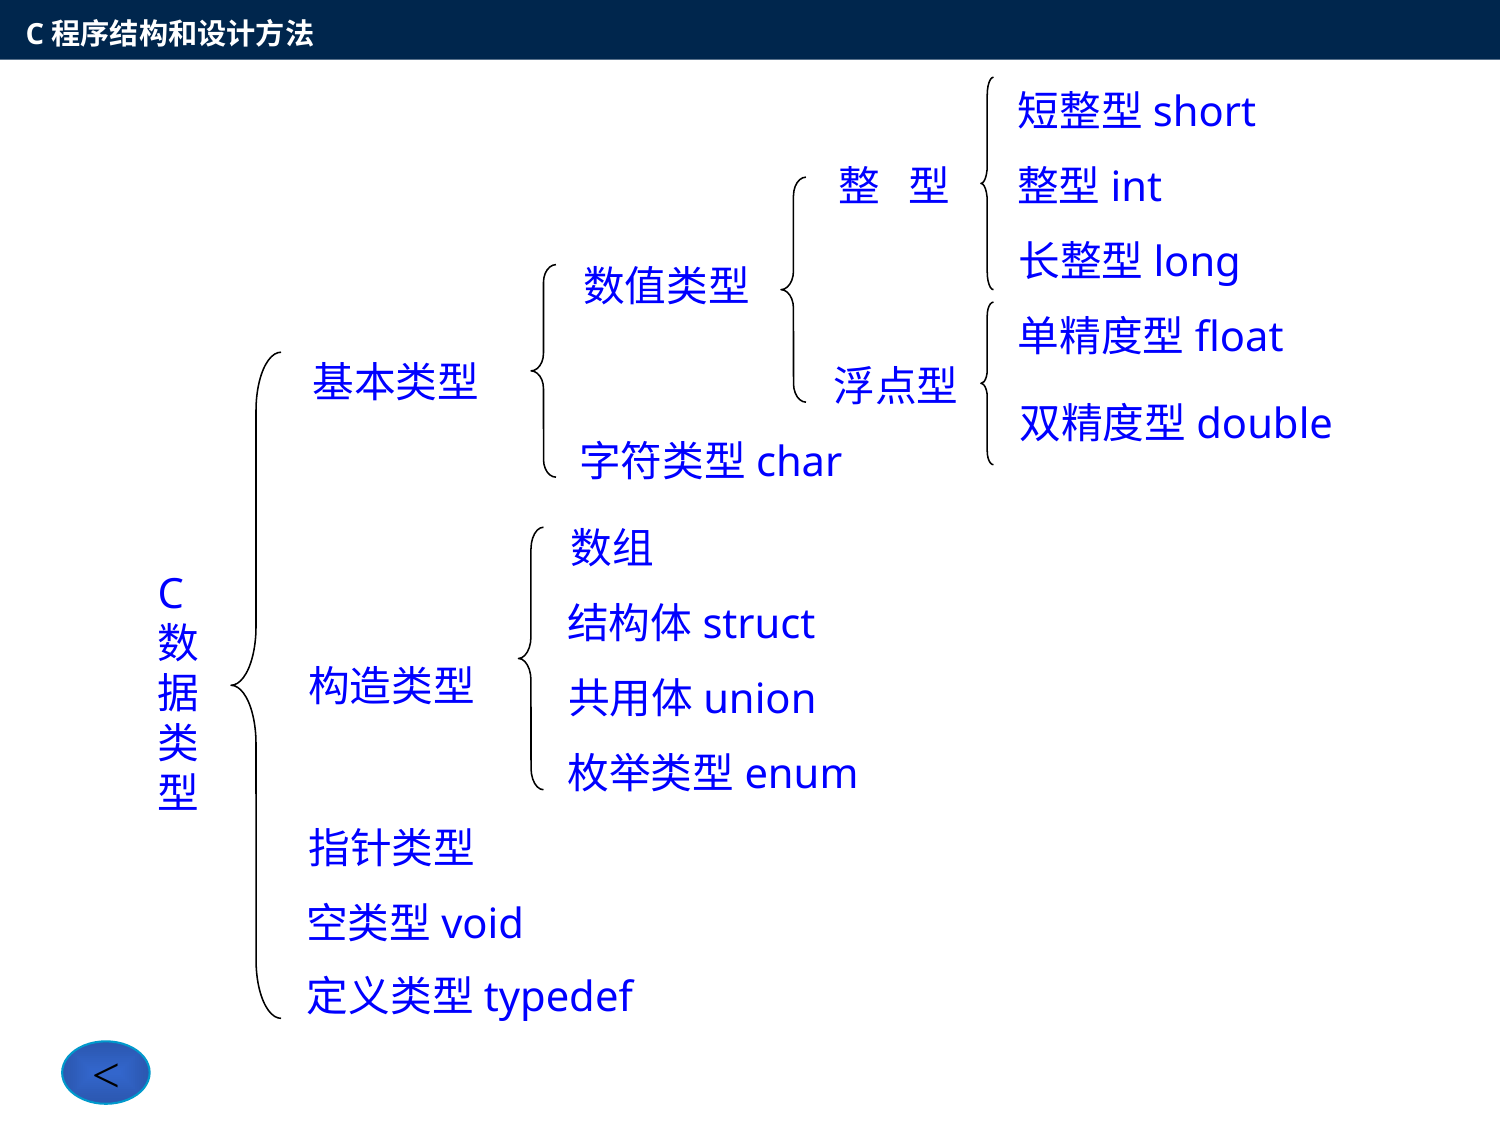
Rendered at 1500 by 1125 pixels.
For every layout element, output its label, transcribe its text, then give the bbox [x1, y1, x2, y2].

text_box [0, 0, 1500, 61]
text_box < [62, 1041, 150, 1104]
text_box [142, 76, 1347, 1028]
